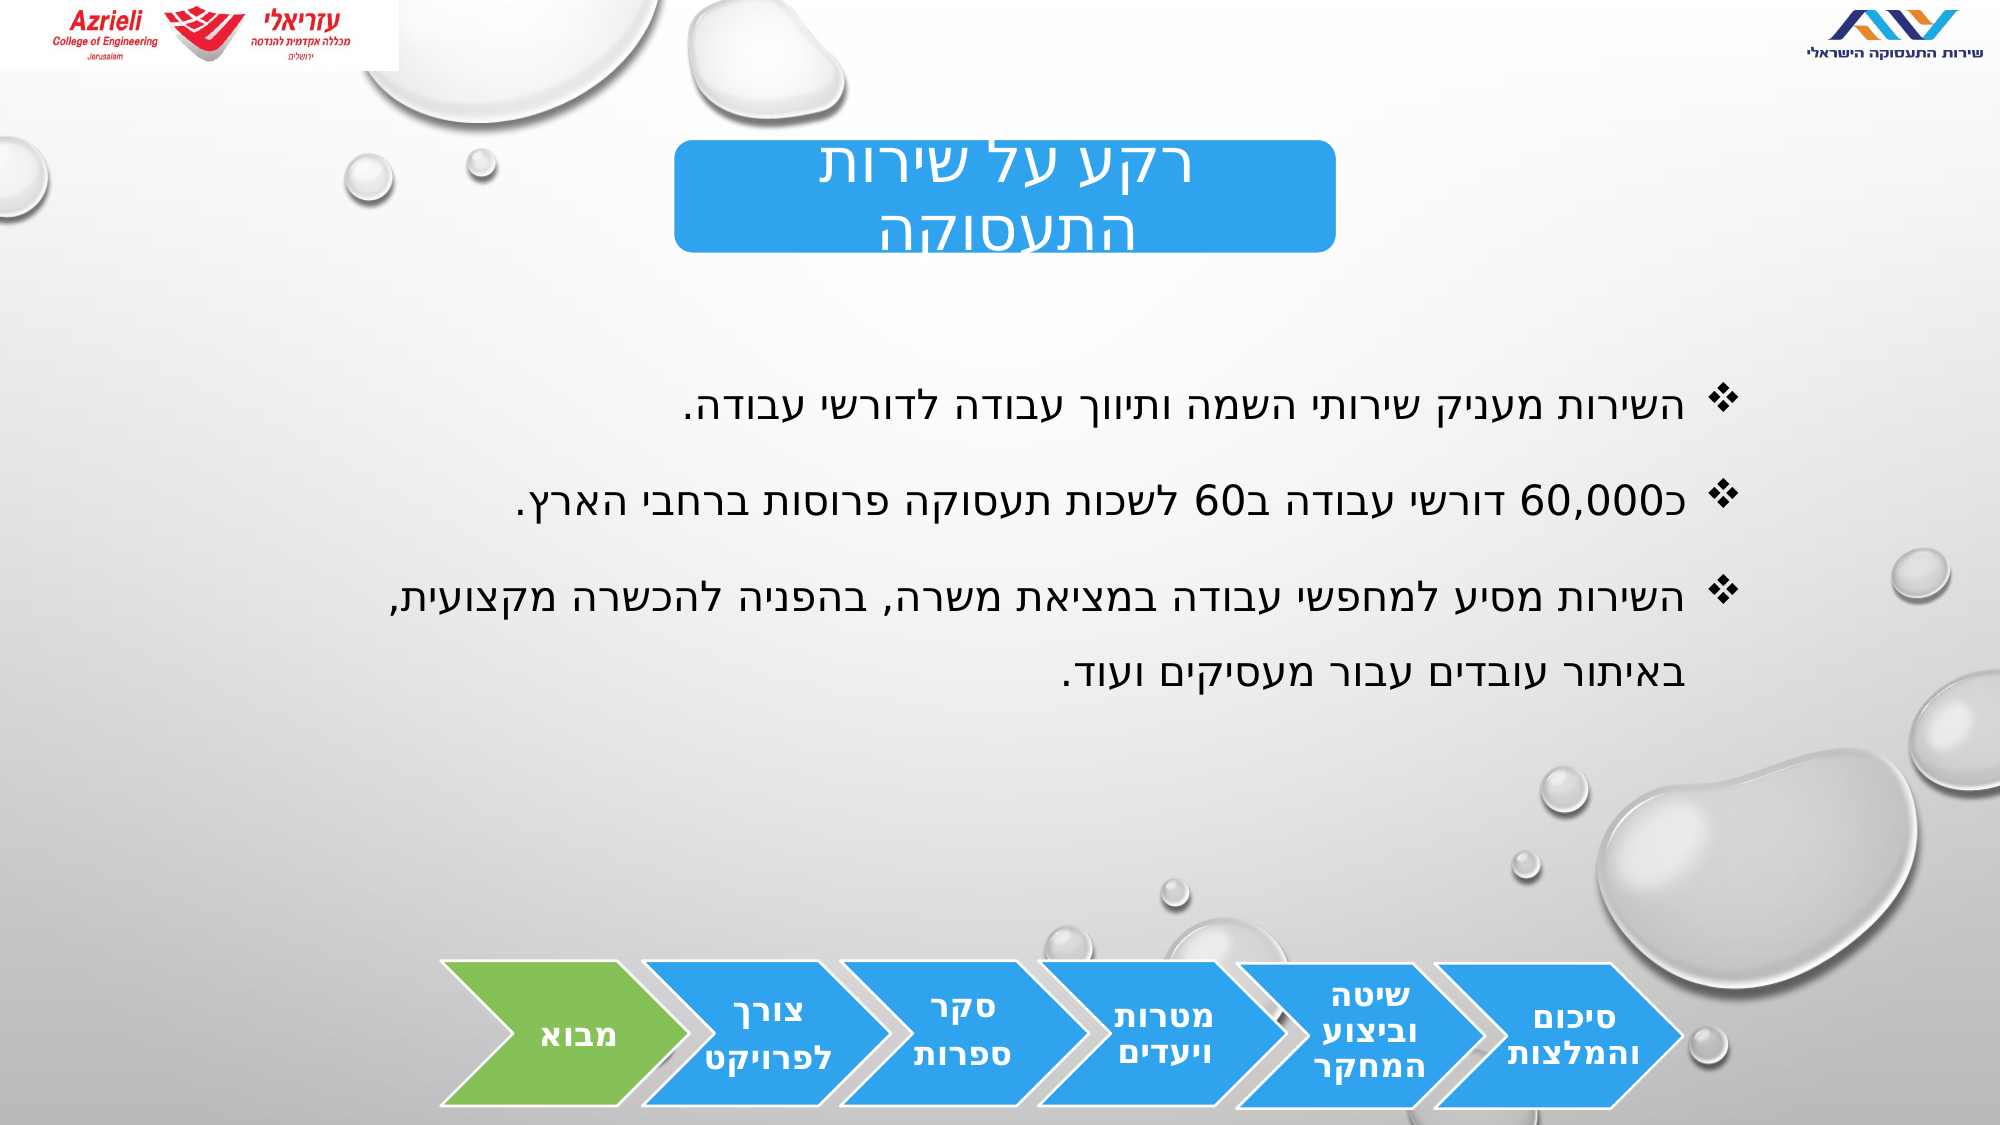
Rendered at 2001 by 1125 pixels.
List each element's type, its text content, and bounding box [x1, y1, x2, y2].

picture [0, 0, 2000, 1125]
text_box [839, 957, 1090, 1107]
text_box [1434, 962, 1684, 1109]
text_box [1038, 960, 1233, 1108]
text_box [440, 960, 641, 1109]
text_box השירות מעניק שירותי השמה ותיווך עבודה לדורשי עבודה. כ60,000 דורשי עבודה ב60 לשכות תעסוקה פרוסות ברחבי הארץ. השירות מסיע למחפשי עבודה במציאת משרה, בהפניה להכשרה מקצועית, באיתור עובדים עבור מעסיקים ועוד. [310, 345, 1759, 694]
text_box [672, 137, 1338, 255]
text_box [641, 960, 837, 1108]
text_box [1236, 958, 1486, 1109]
